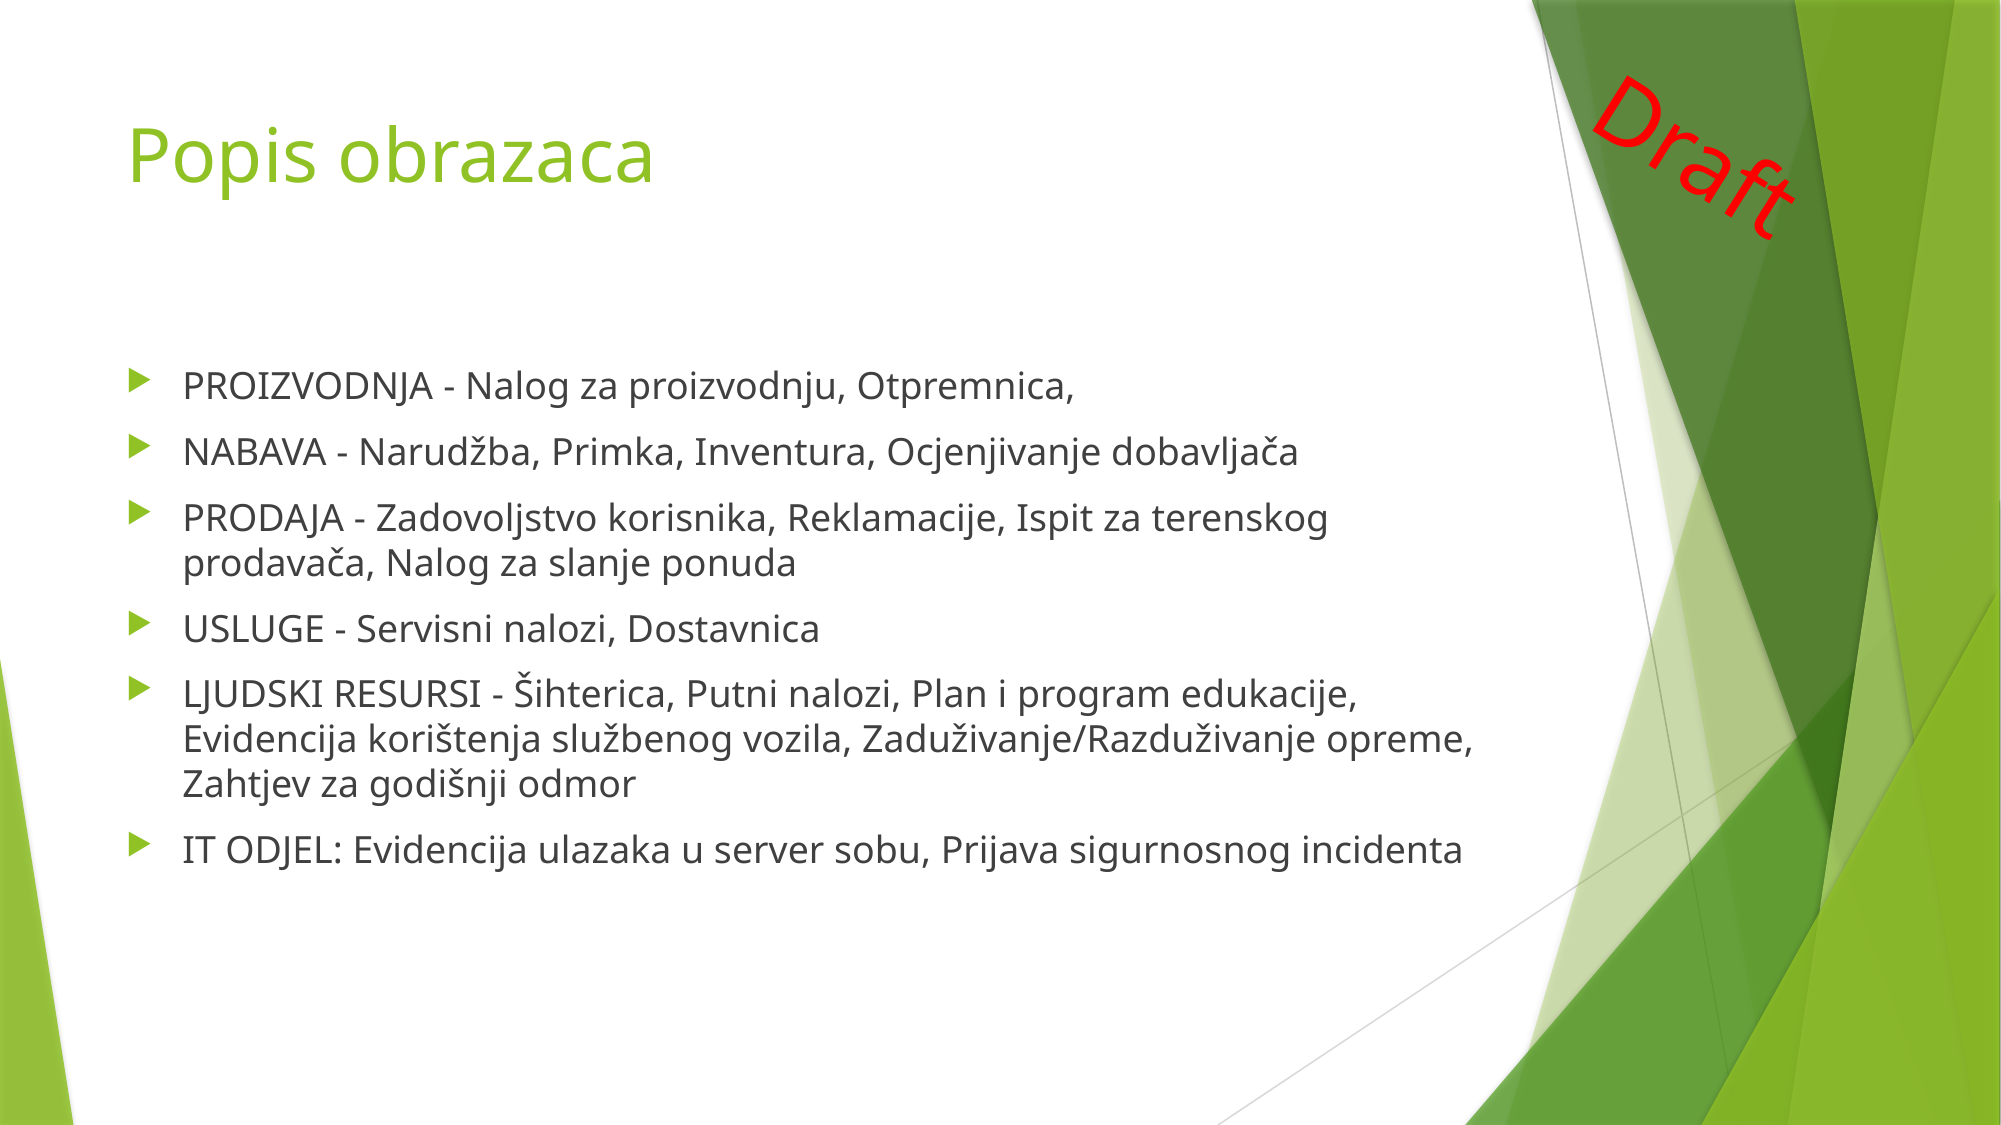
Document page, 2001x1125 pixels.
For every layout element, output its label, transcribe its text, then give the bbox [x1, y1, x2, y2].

title Popis obrazaca [111, 99, 1522, 317]
list PROIZVODNJA - Nalog za proizvodnju, Otpremnica, NABAVA - Narudžba, Primka, Inventura, Ocjenjivanje dobavljača PRODAJA - Zadovoljstvo korisnika, Reklamacije, Ispit za terenskog prodavača, Nalog za slanje ponuda USLUGE - Servisni nalozi, Dostavnica LJUDSKI RESURSI - Šihterica, Putni nalozi, Plan i program edukacije, Evidencija korištenja službenog vozila, Zaduživanje/Razduživanje opreme, Zahtjev za godišnji odmor IT ODJEL: Evidencija ulazaka u server sobu, Prijava sigurnosnog incidenta [111, 354, 1522, 992]
text_box Draft [1559, 34, 1842, 276]
